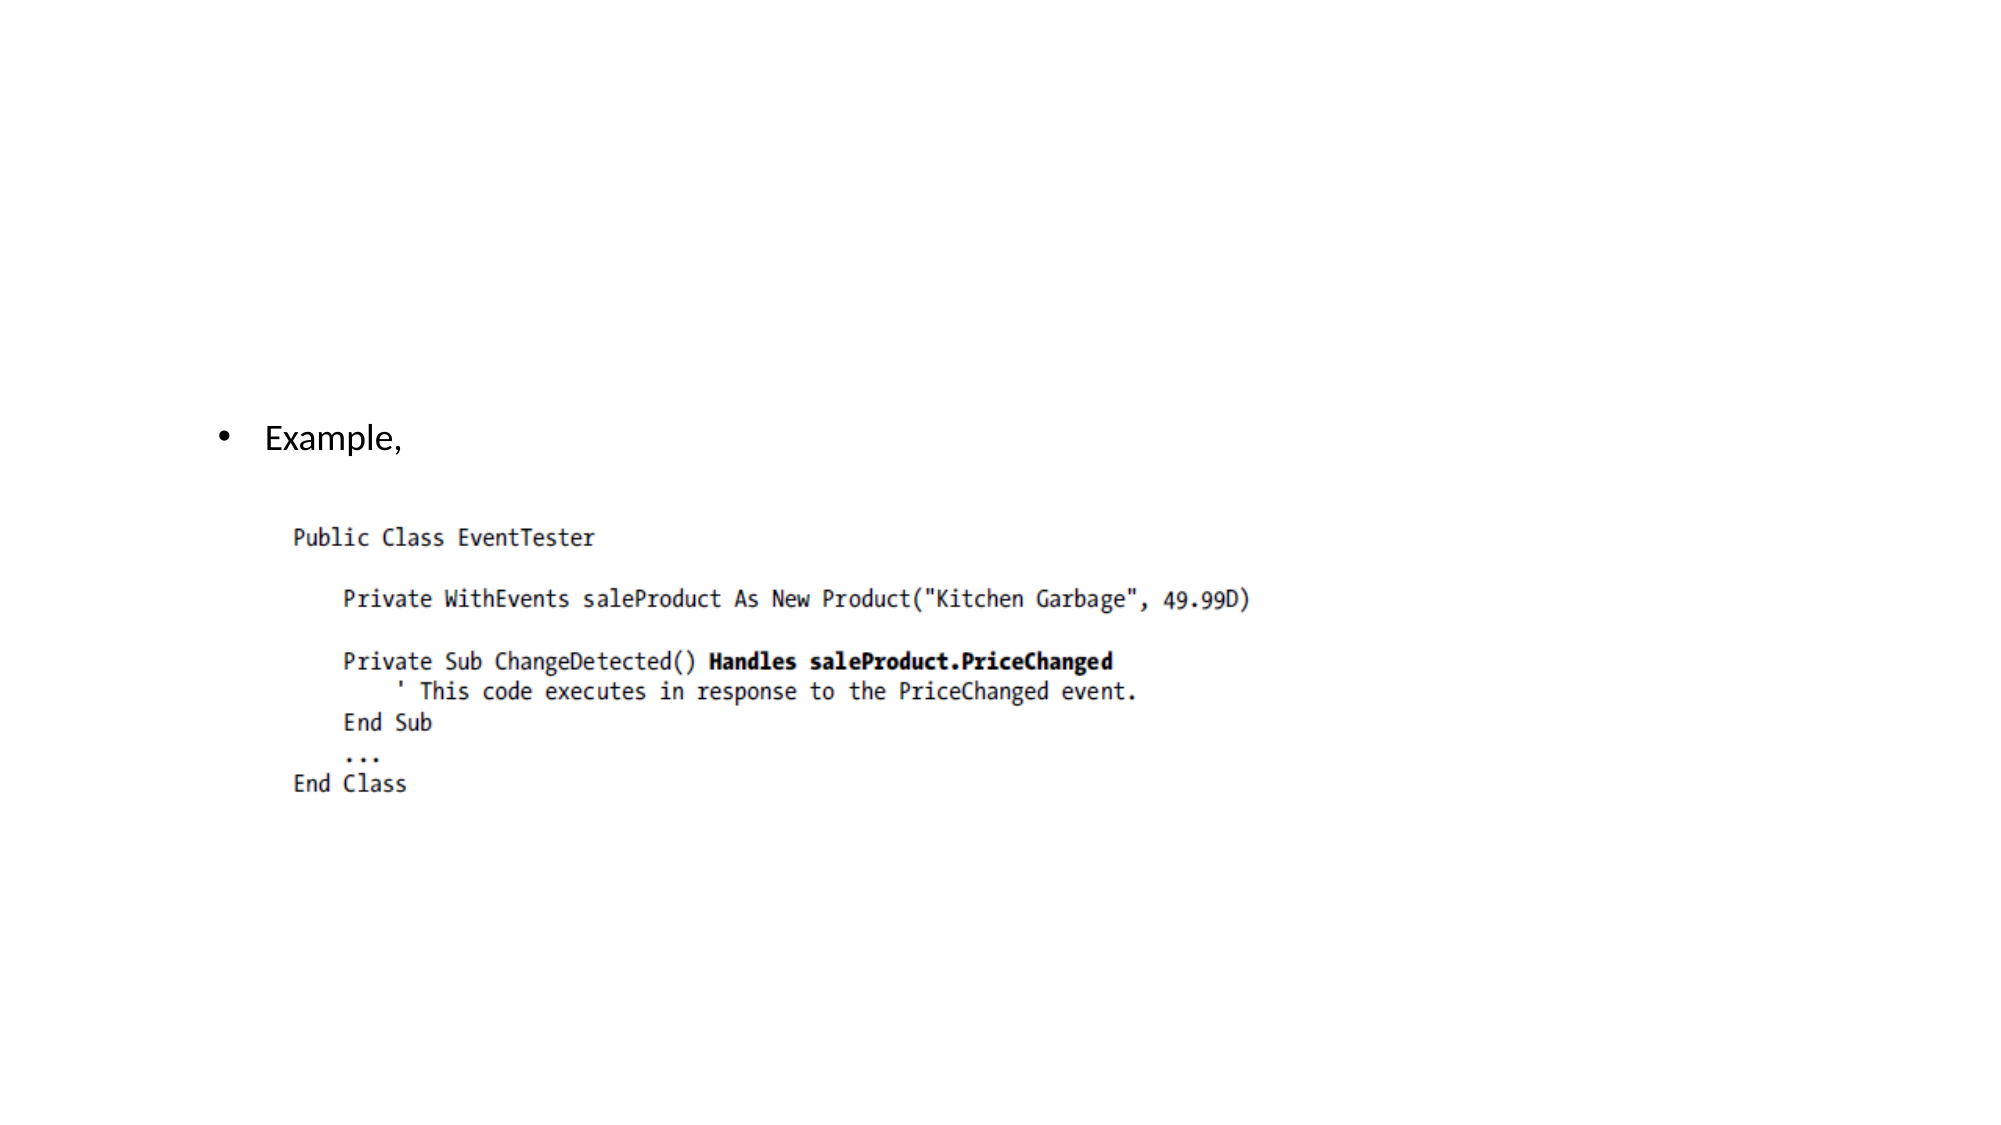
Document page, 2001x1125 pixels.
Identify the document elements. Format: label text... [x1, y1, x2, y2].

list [273, 510, 1259, 814]
text_box Example, [203, 405, 418, 466]
